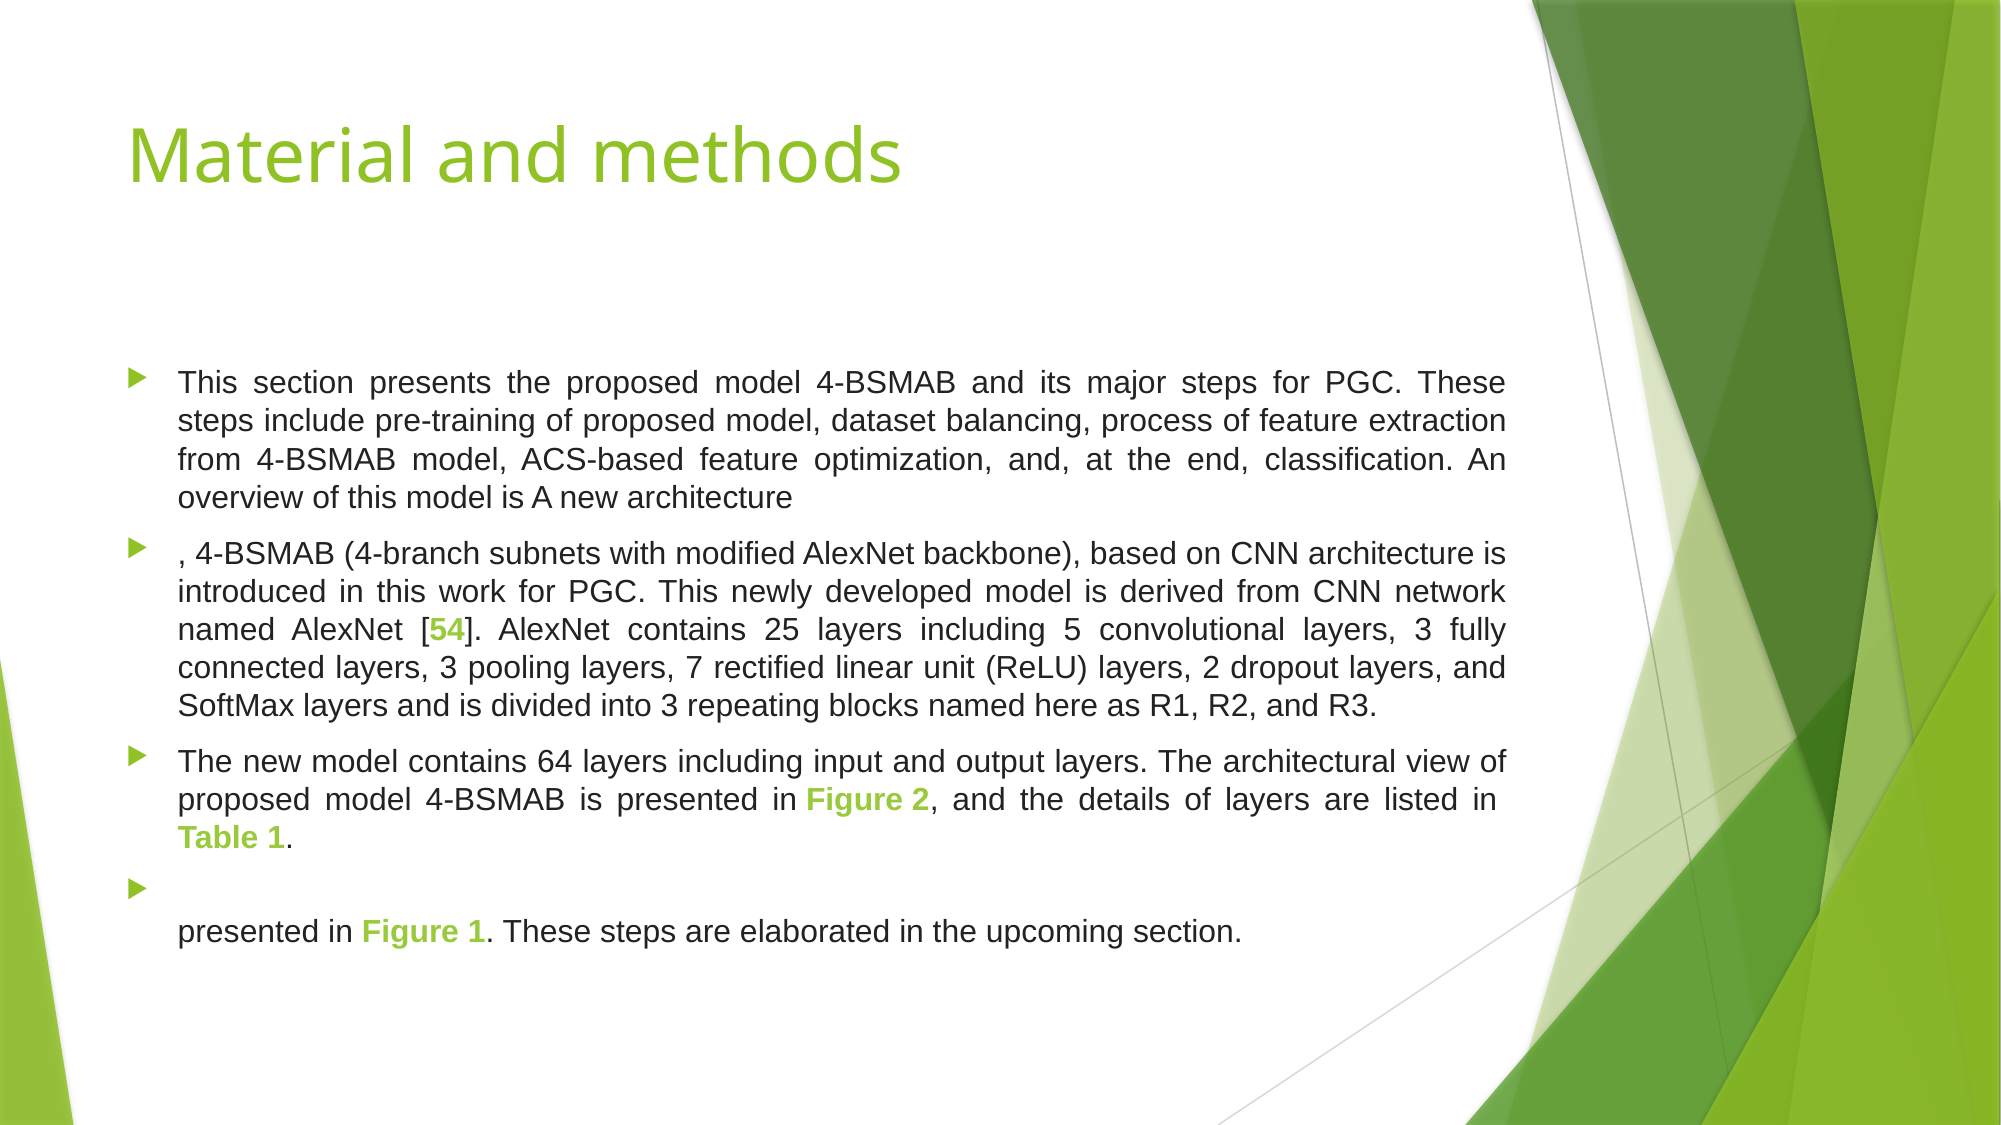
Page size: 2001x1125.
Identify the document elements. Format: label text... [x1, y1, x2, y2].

list This section presents the proposed model 4-BSMAB and its major steps for PGC. These steps include pre-training of proposed model, dataset balancing, process of feature extraction from 4-BSMAB model, ACS-based feature optimization, and, at the end, classification. An overview of this model is A new architecture , 4-BSMAB (4-branch subnets with modified AlexNet backbone), based on CNN architecture is introduced in this work for PGC. This newly developed model is derived from CNN network named AlexNet [54]. AlexNet contains 25 layers including 5 convolutional layers, 3 fully connected layers, 3 pooling layers, 7 rectified linear unit (ReLU) layers, 2 dropout layers, and SoftMax layers and is divided into 3 repeating blocks named here as R1, R2, and R3. The new model contains 64 layers including input and output layers. The architectural view of proposed model 4-BSMAB is presented in Figure 2, and the details of layers are listed in Table 1. presented in Figure 1. These steps are elaborated in the upcoming section. [111, 354, 1522, 992]
title Material and methods [111, 99, 1522, 317]
